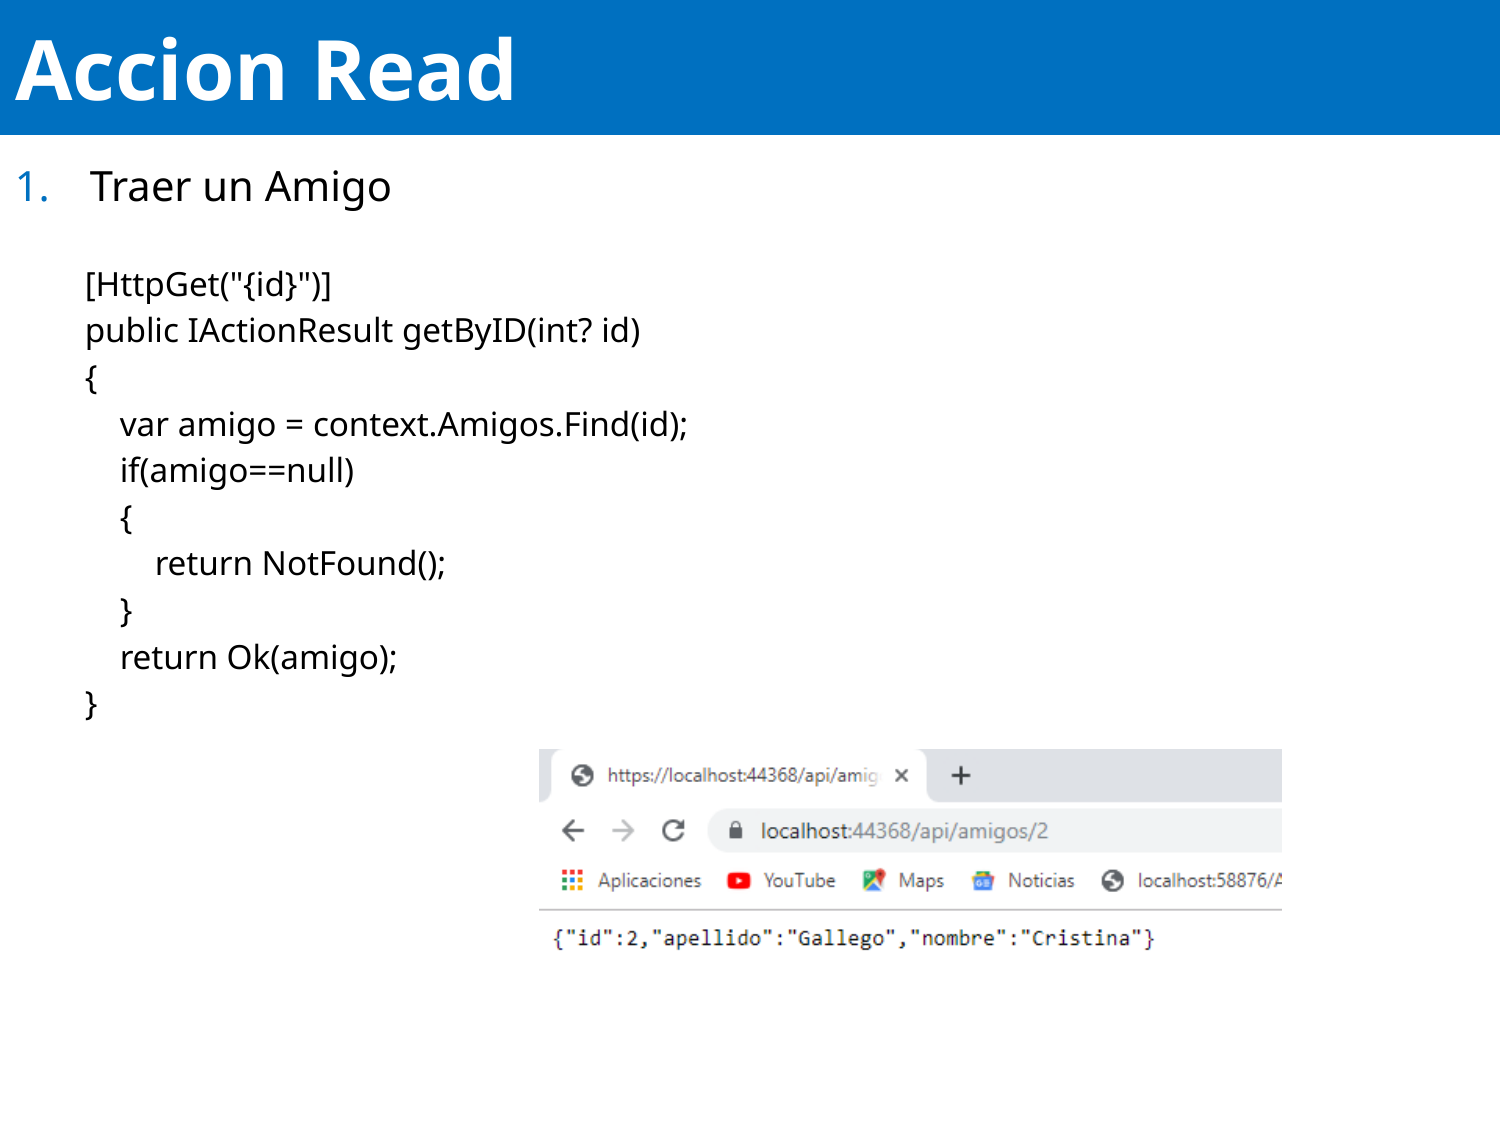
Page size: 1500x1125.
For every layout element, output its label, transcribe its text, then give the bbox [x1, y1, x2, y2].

picture [538, 749, 1282, 991]
title Accion Read [0, 0, 1425, 135]
list Traer un Amigo [HttpGet("{id}")] public IActionResult getByID(int? id) { var amigo = context.Amigos.Find(id); if(amigo==null) { return NotFound(); } return Ok(amigo); } [0, 152, 1500, 1102]
